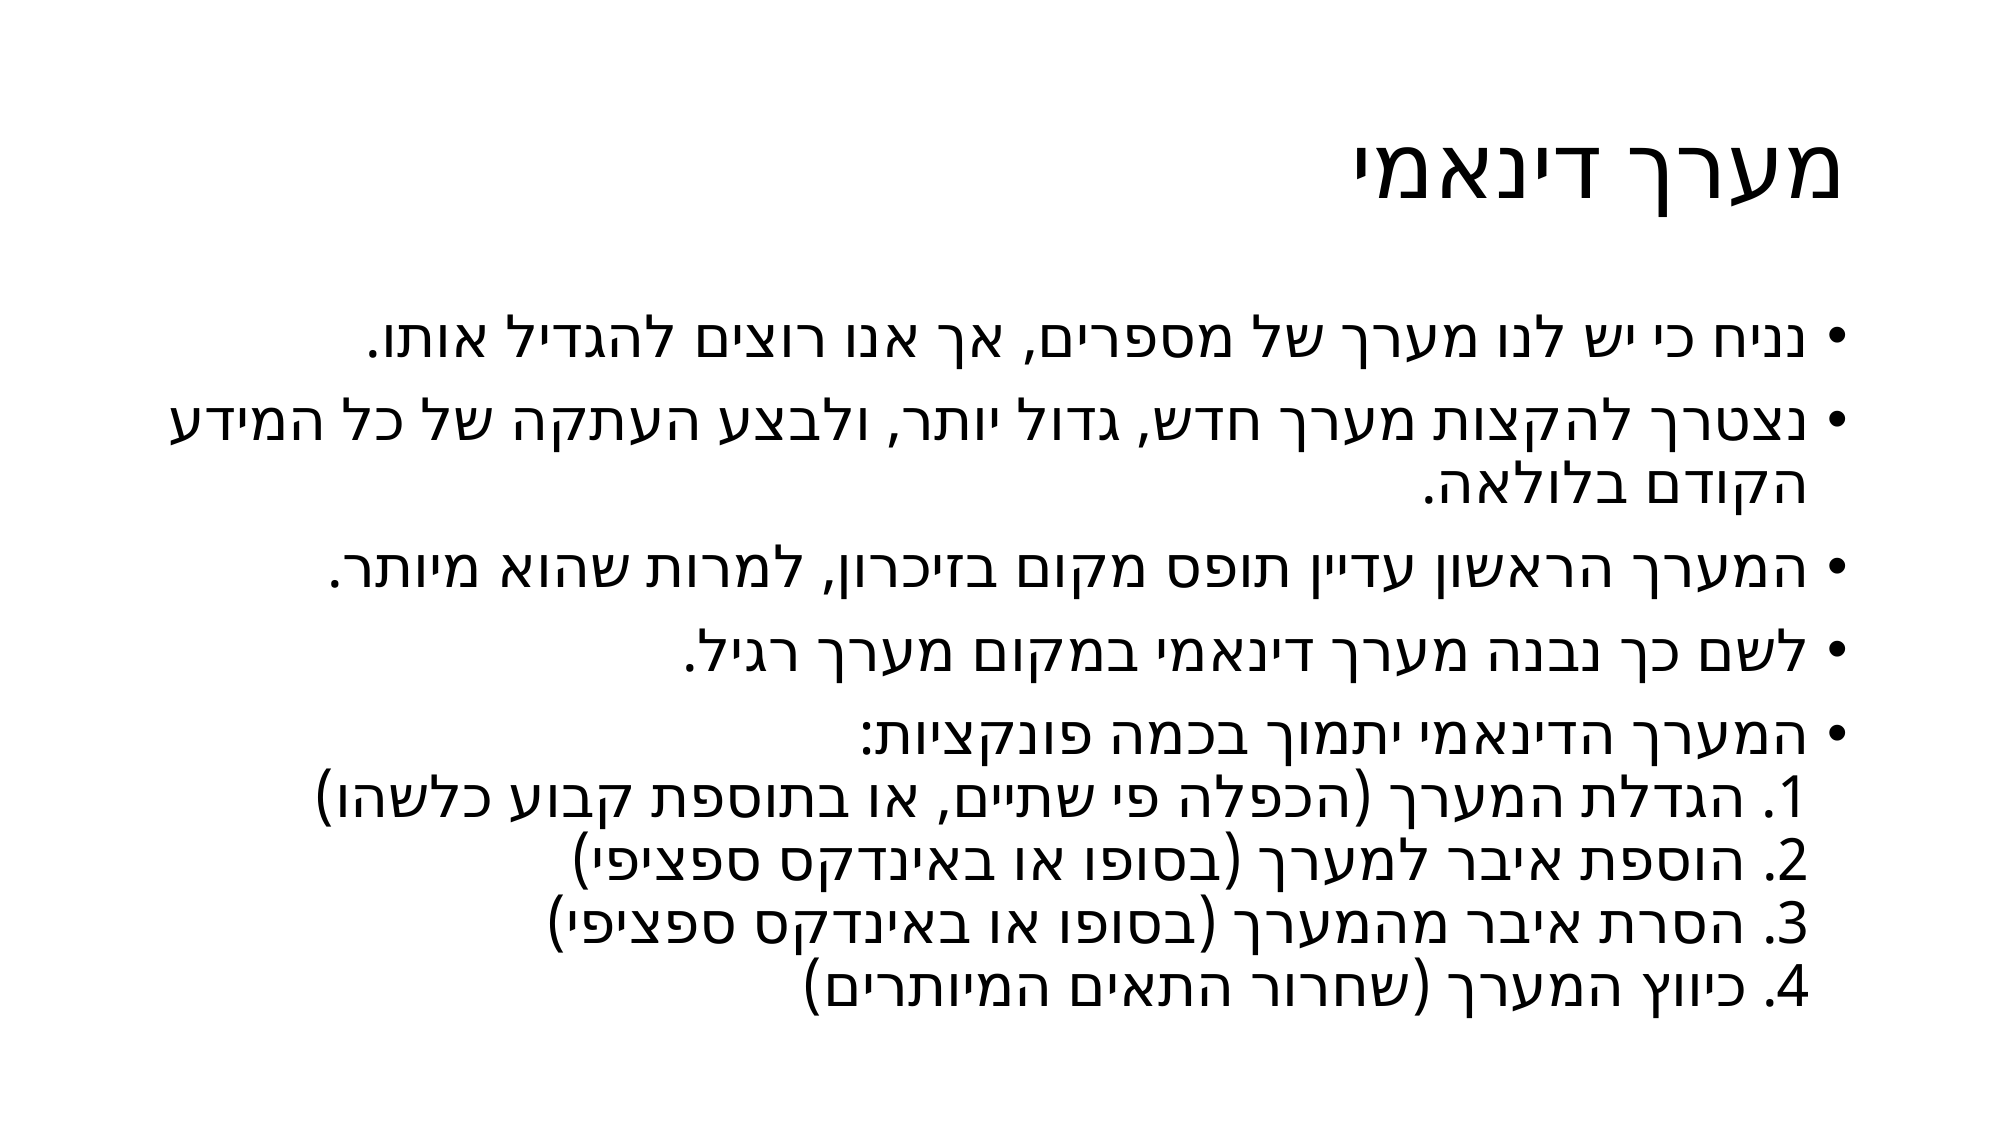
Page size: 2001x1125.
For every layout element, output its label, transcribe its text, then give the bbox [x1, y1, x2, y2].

list נניח כי יש לנו מערך של מספרים, אך אנו רוצים להגדיל אותו. נצטרך להקצות מערך חדש, גדול יותר, ולבצע העתקה של כל המידע הקודם בלולאה. המערך הראשון עדיין תופס מקום בזיכרון, למרות שהוא מיותר. לשם כך נבנה מערך דינאמי במקום מערך רגיל. המערך הדינאמי יתמוך בכמה פונקציות: 1. הגדלת המערך (הכפלה פי שתיים, או בתוספת קבוע כלשהו) 2. הוספת איבר למערך (בסופו או באינדקס ספציפי) 3. הסרת איבר מהמערך (בסופו או באינדקס ספציפי) 4. כיווץ המערך (שחרור התאים המיותרים) [137, 299, 1863, 1125]
title מערך דינאמי [137, 59, 1863, 278]
